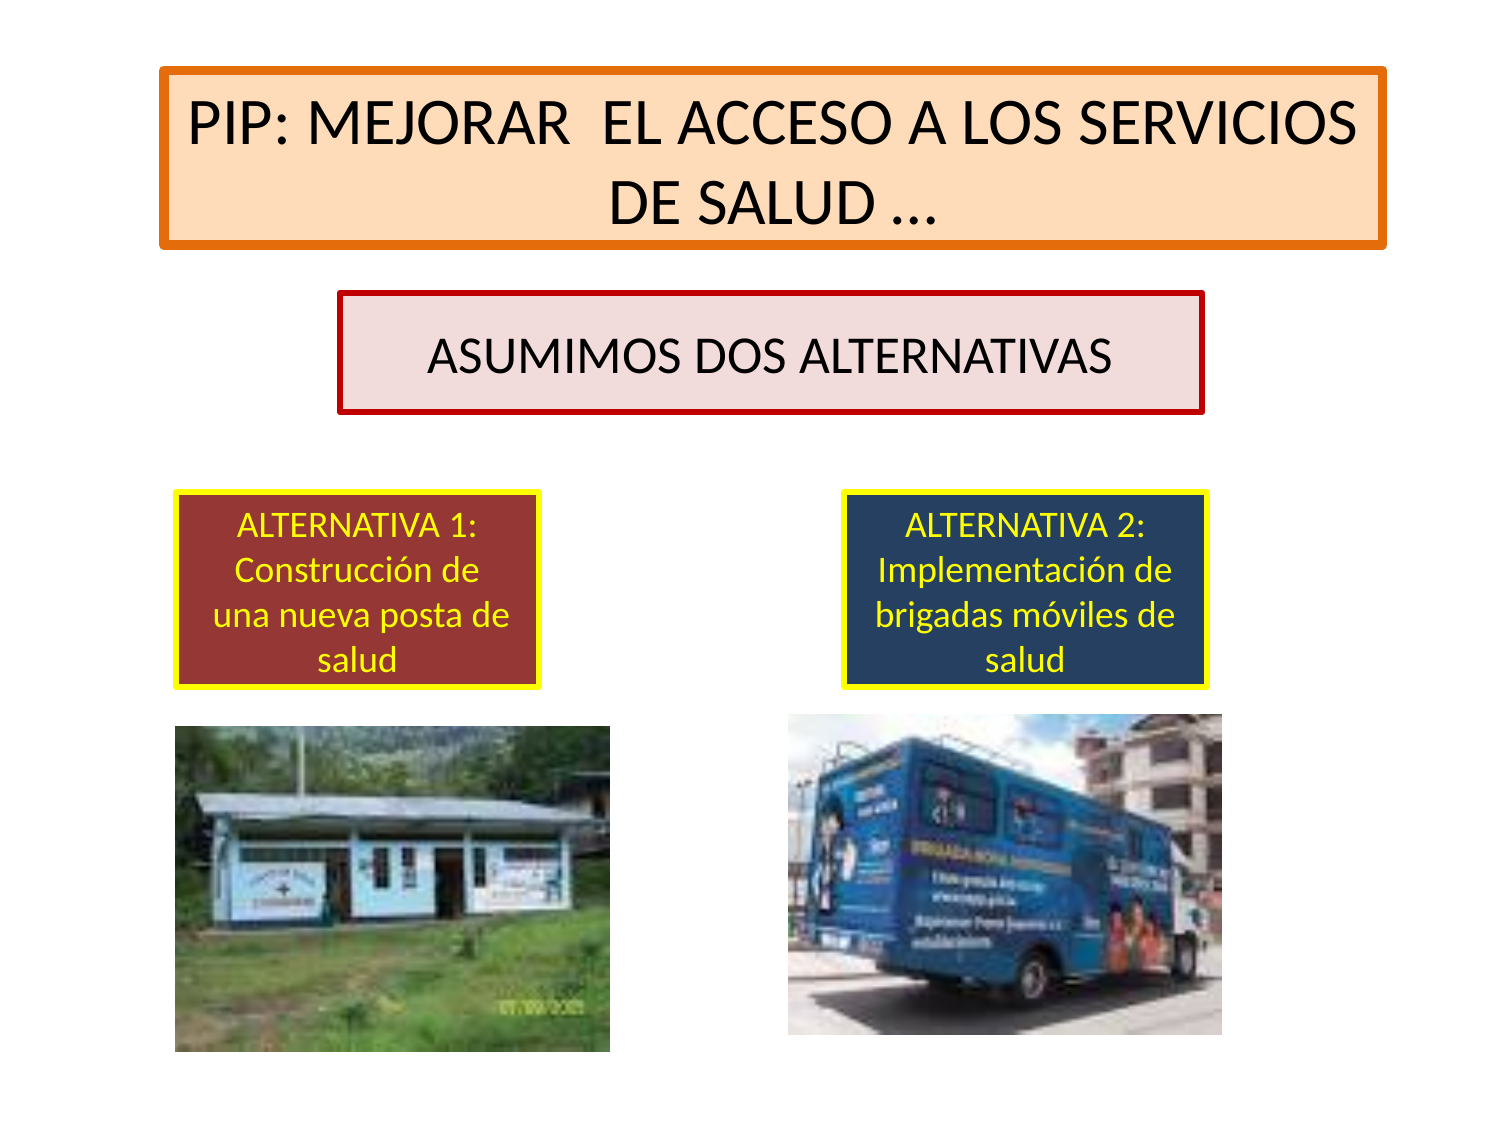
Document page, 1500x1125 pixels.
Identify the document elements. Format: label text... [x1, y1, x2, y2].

picture [788, 714, 1223, 1035]
text_box ALTERNATIVA 1: Construcción de una nueva posta de salud [175, 492, 539, 687]
title ASUMIMOS DOS ALTERNATIVAS [339, 292, 1203, 412]
text_box PIP: MEJORAR EL ACCESO A LOS SERVICIOS DE SALUD … [163, 70, 1383, 245]
text_box ALTERNATIVA 2: Implementación de brigadas móviles de salud [843, 492, 1207, 687]
picture [175, 726, 610, 1052]
